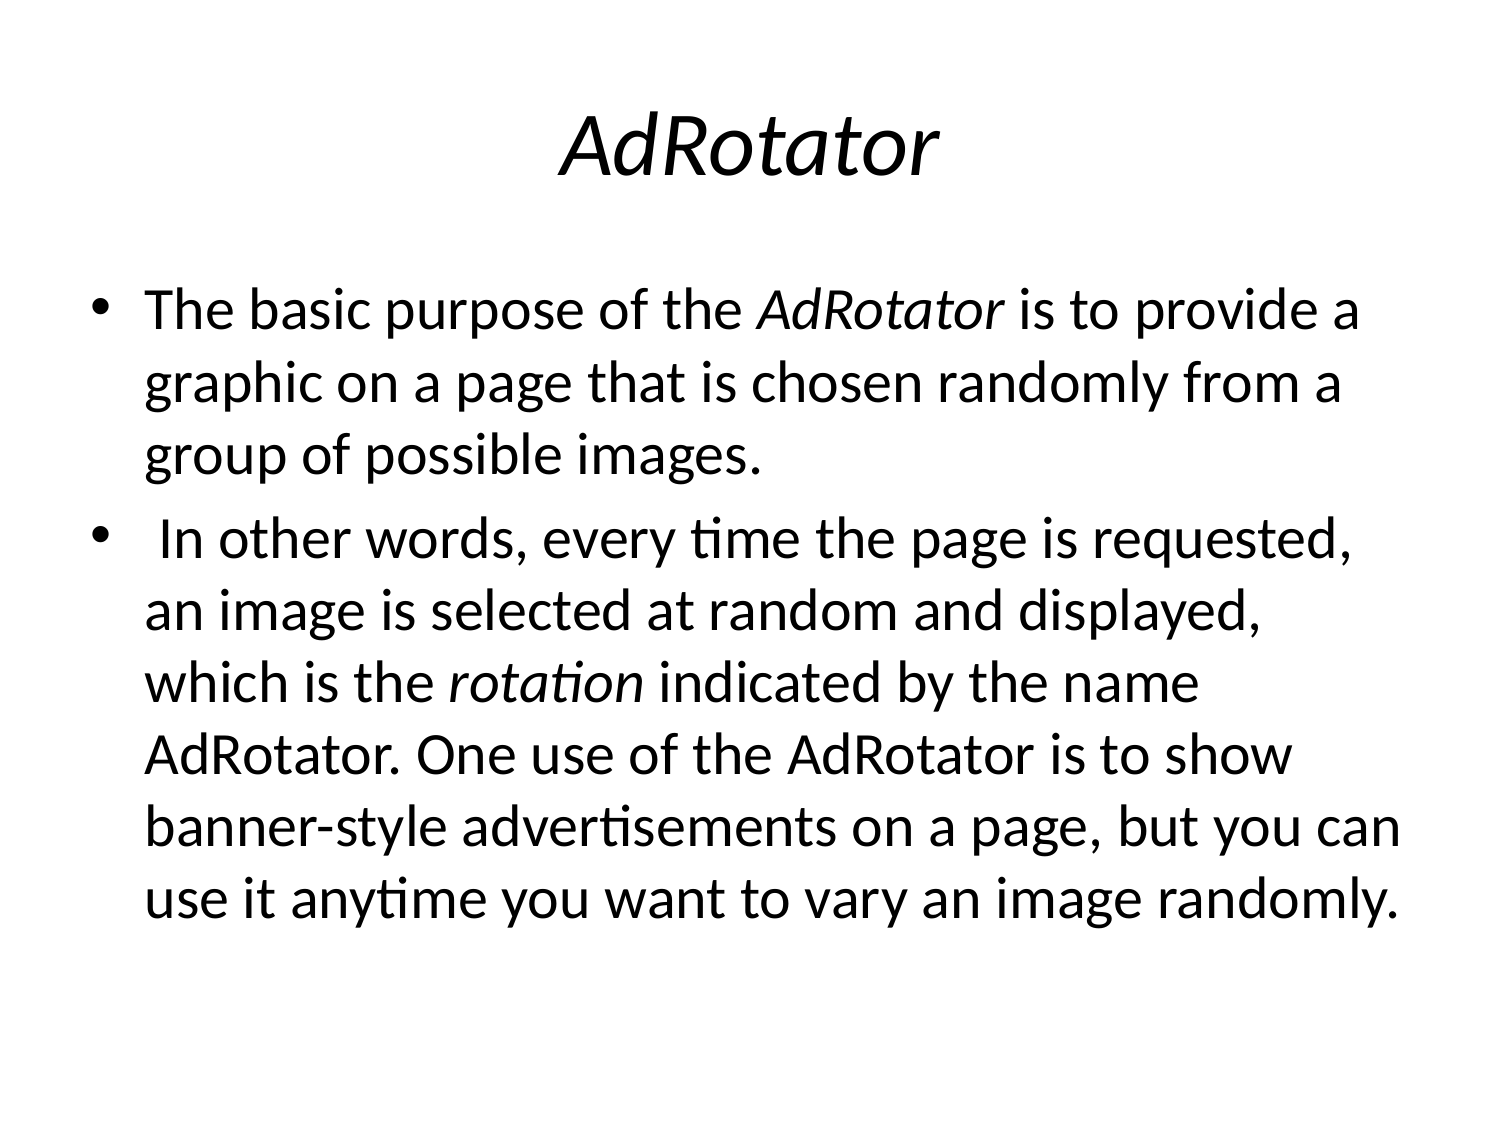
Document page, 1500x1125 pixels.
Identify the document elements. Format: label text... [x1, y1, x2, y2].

list The basic purpose of the AdRotator is to provide a graphic on a page that is chosen randomly from a group of possible images. In other words, every time the page is requested, an image is selected at random and displayed, which is the rotation indicated by the name AdRotator. One use of the AdRotator is to show banner-style advertisements on a page, but you can use it anytime you want to vary an image randomly. [75, 262, 1425, 1005]
title AdRotator [75, 45, 1425, 233]
